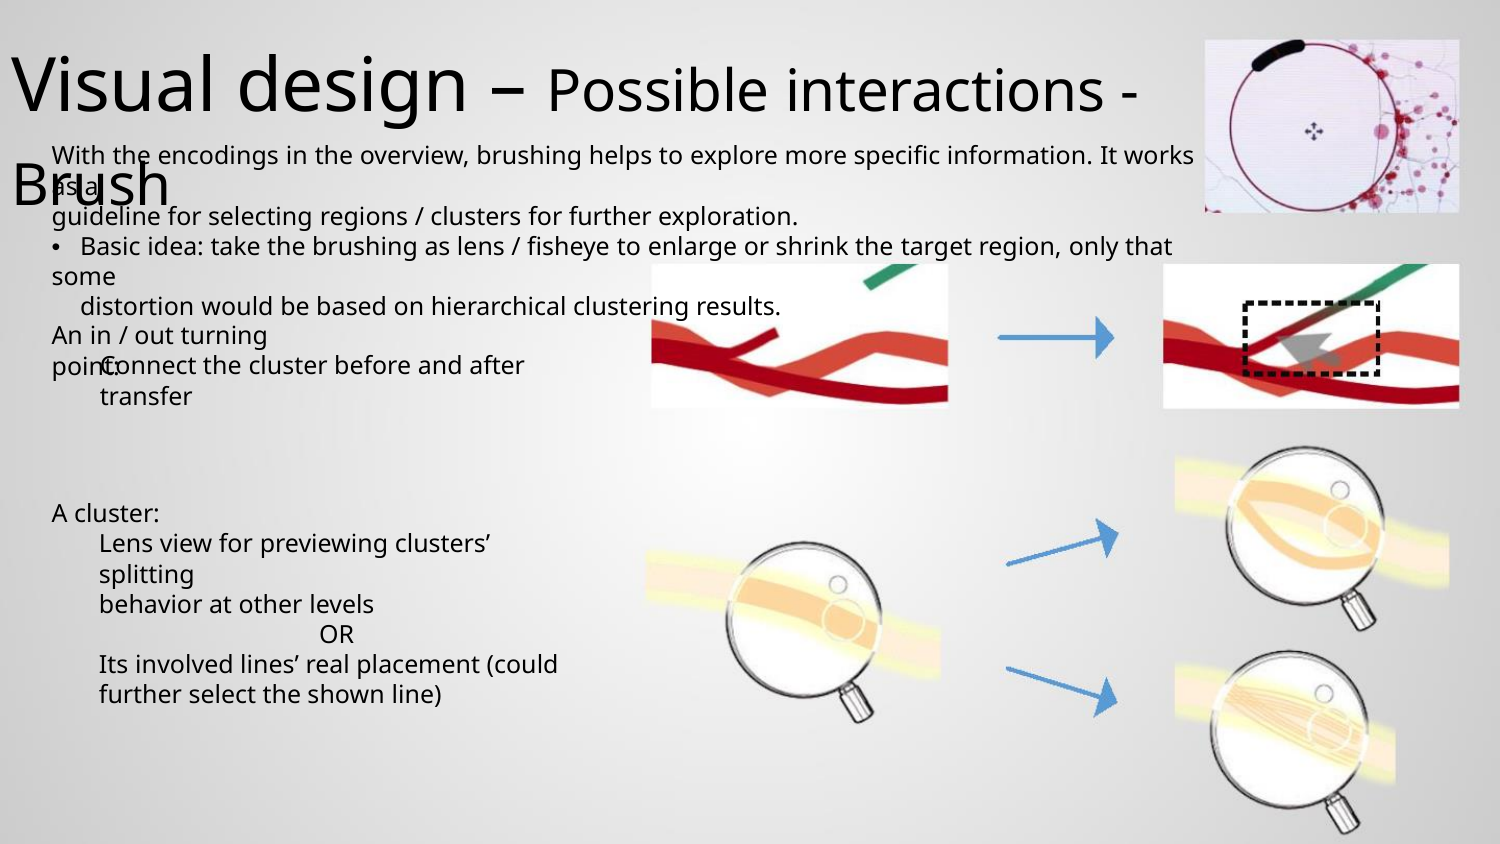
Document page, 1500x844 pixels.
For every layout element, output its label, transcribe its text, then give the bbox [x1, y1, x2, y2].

text_box Lens view for previewing clusters’ splitting behavior at other levels OR Its involved lines’ real placement (could further select the shown line) [98, 527, 586, 709]
text_box A cluster: [51, 497, 183, 528]
text_box With the encodings in the overview, brushing helps to explore more specific information. It works as a guideline for selecting regions / clusters for further exploration. • Basic idea: take the brushing as lens / fisheye to enlarge or shrink the target region, only that some distortion would be based on hierarchical clustering results. [51, 139, 1224, 320]
text_box [0, 0, 1500, 844]
text_box An in / out turning point: [51, 319, 335, 381]
text_box Connect the cluster before and after transfer [99, 349, 620, 411]
text_box Visual design – Possible interactions - Brush [11, 34, 1277, 218]
